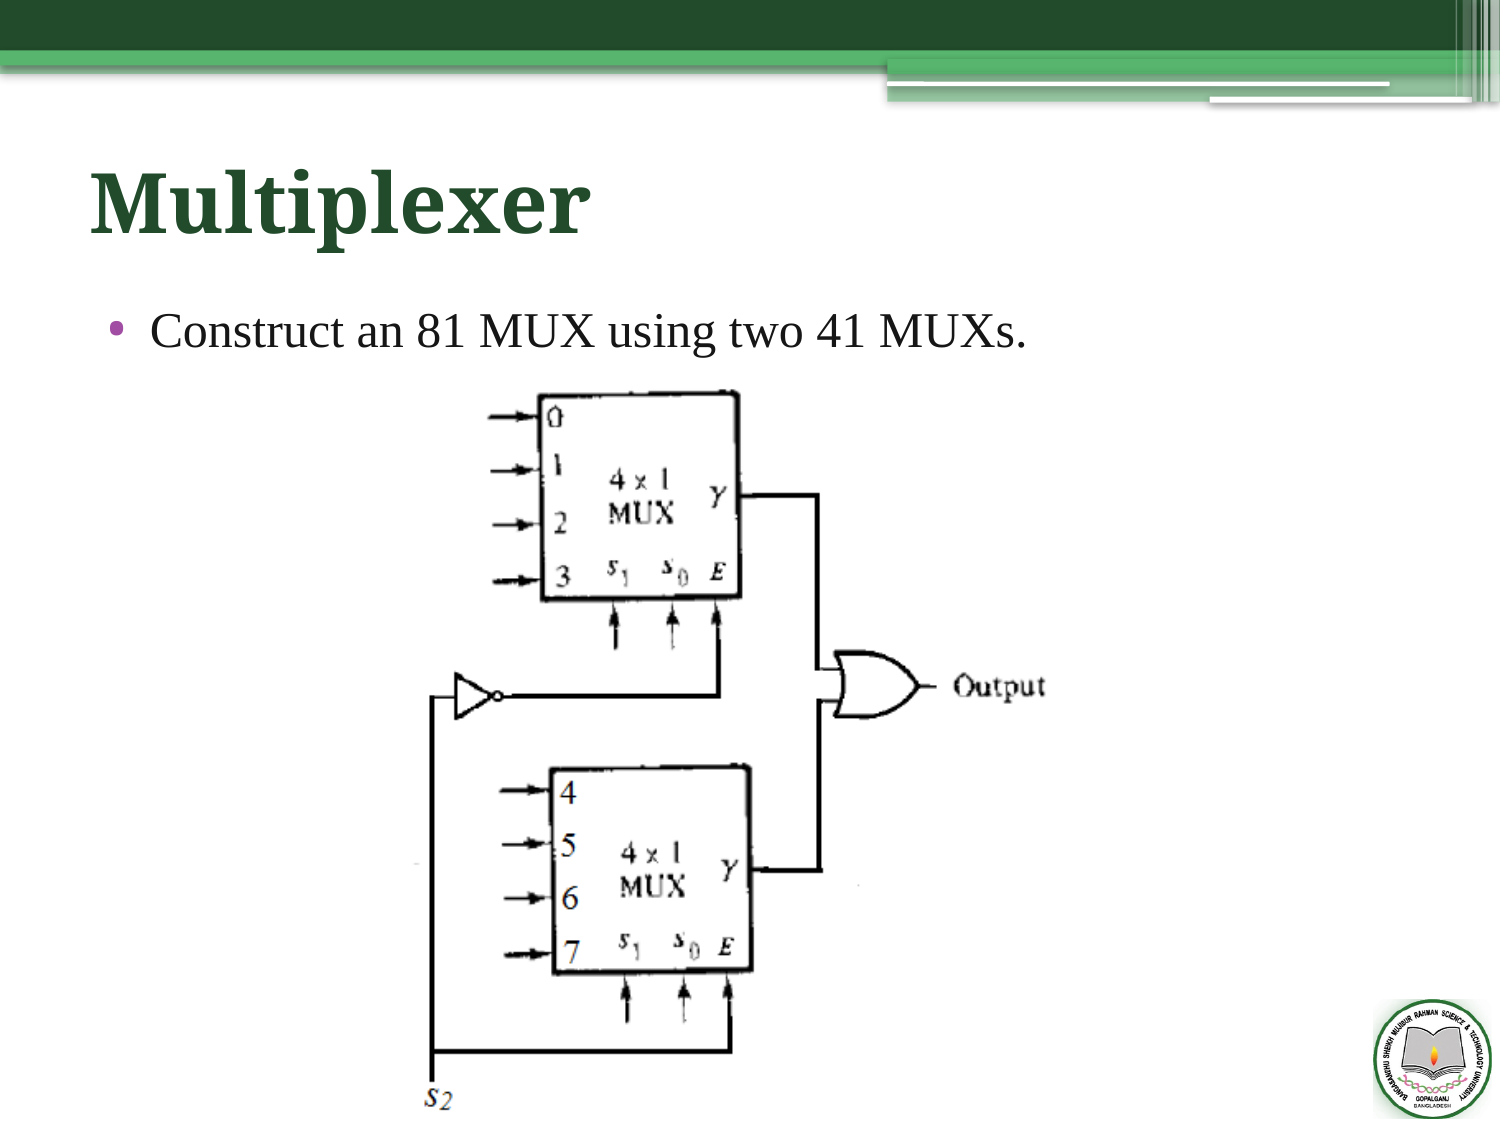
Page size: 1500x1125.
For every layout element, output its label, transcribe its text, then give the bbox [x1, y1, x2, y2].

picture [1373, 999, 1492, 1119]
title Multiplexer [75, 112, 1425, 288]
picture [387, 360, 1067, 1125]
